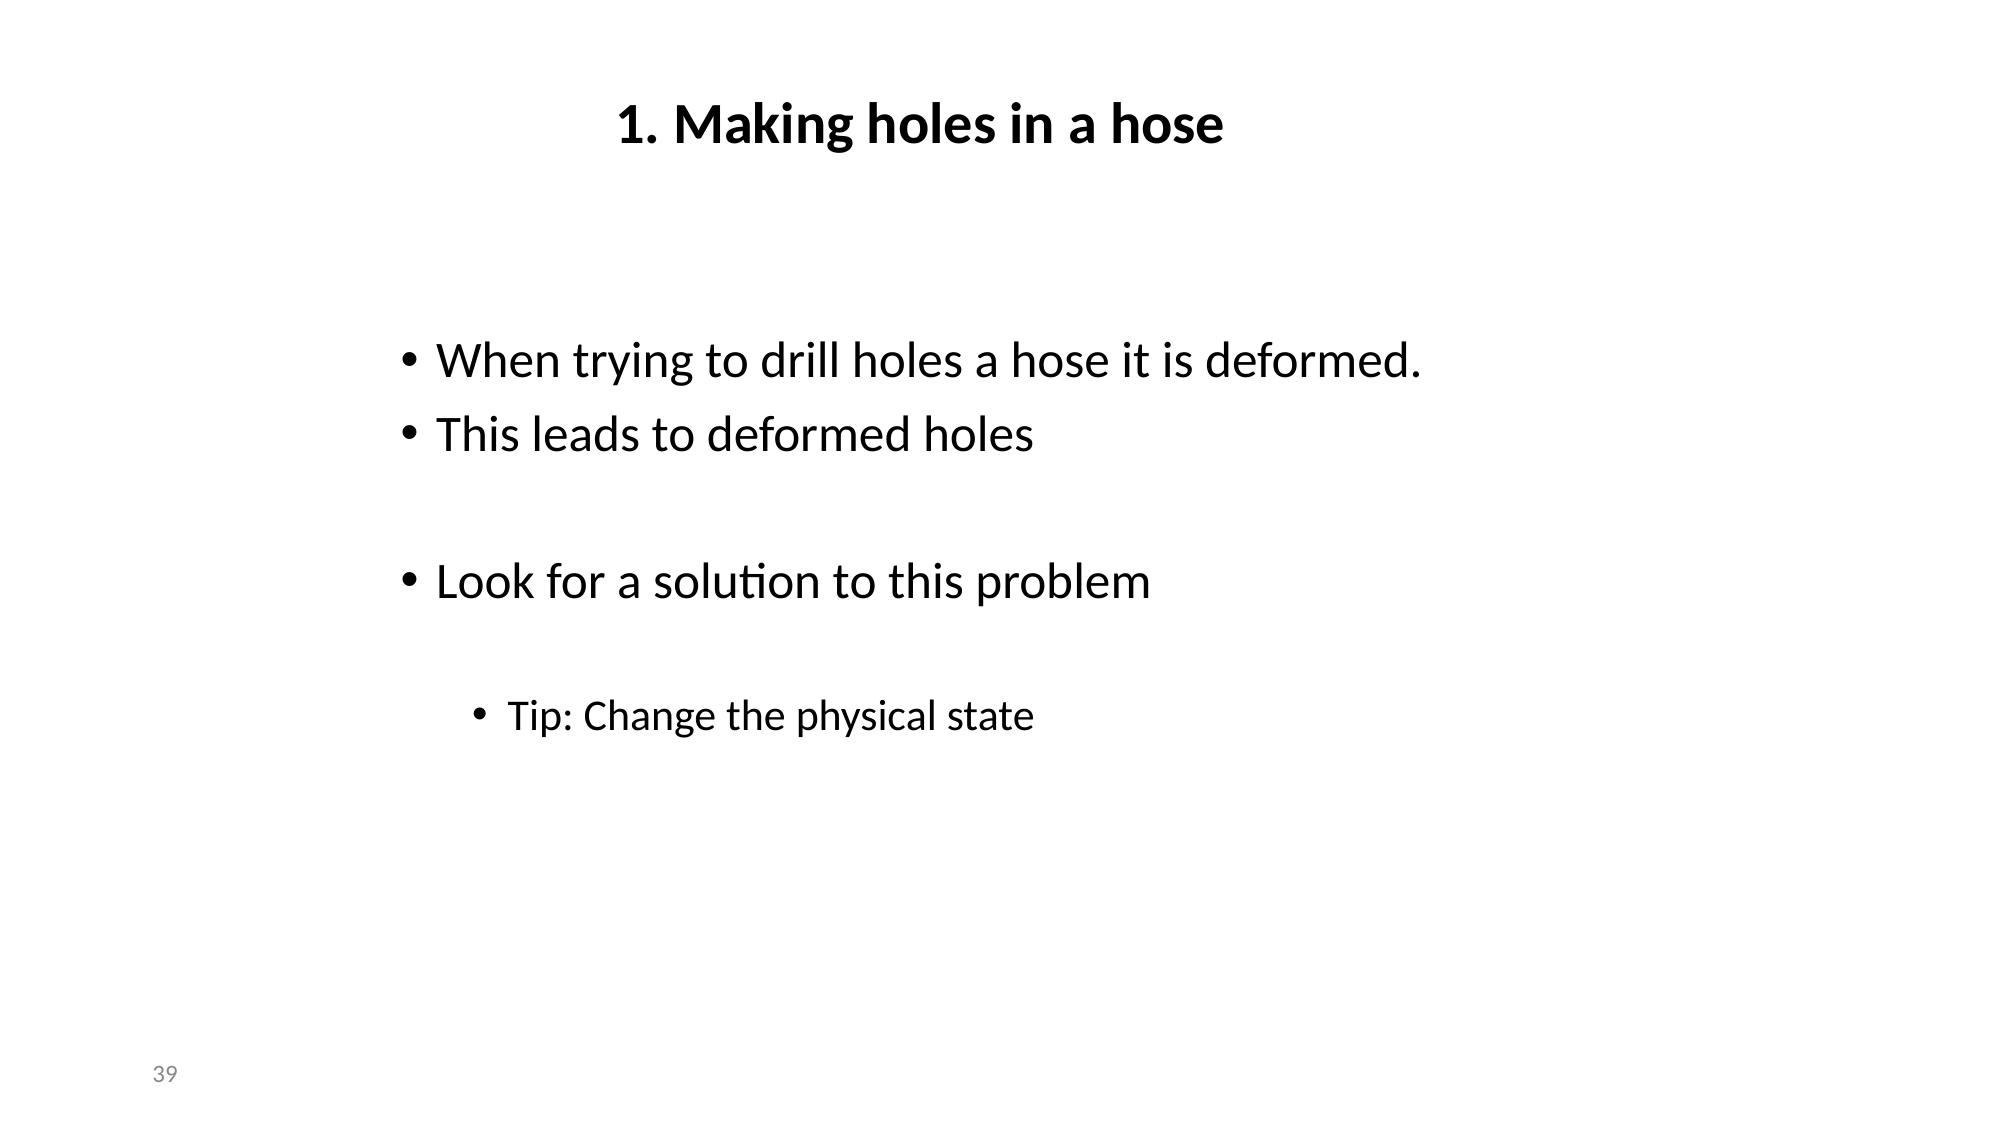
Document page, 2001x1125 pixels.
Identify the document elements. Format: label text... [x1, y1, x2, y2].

list When trying to drill holes a hose it is deformed. This leads to deformed holes Look for a solution to this problem Tip: Change the physical state [385, 326, 1653, 749]
slide_number ‹#› [137, 1042, 588, 1103]
title 1. Making holes in a hose [600, 62, 1500, 188]
